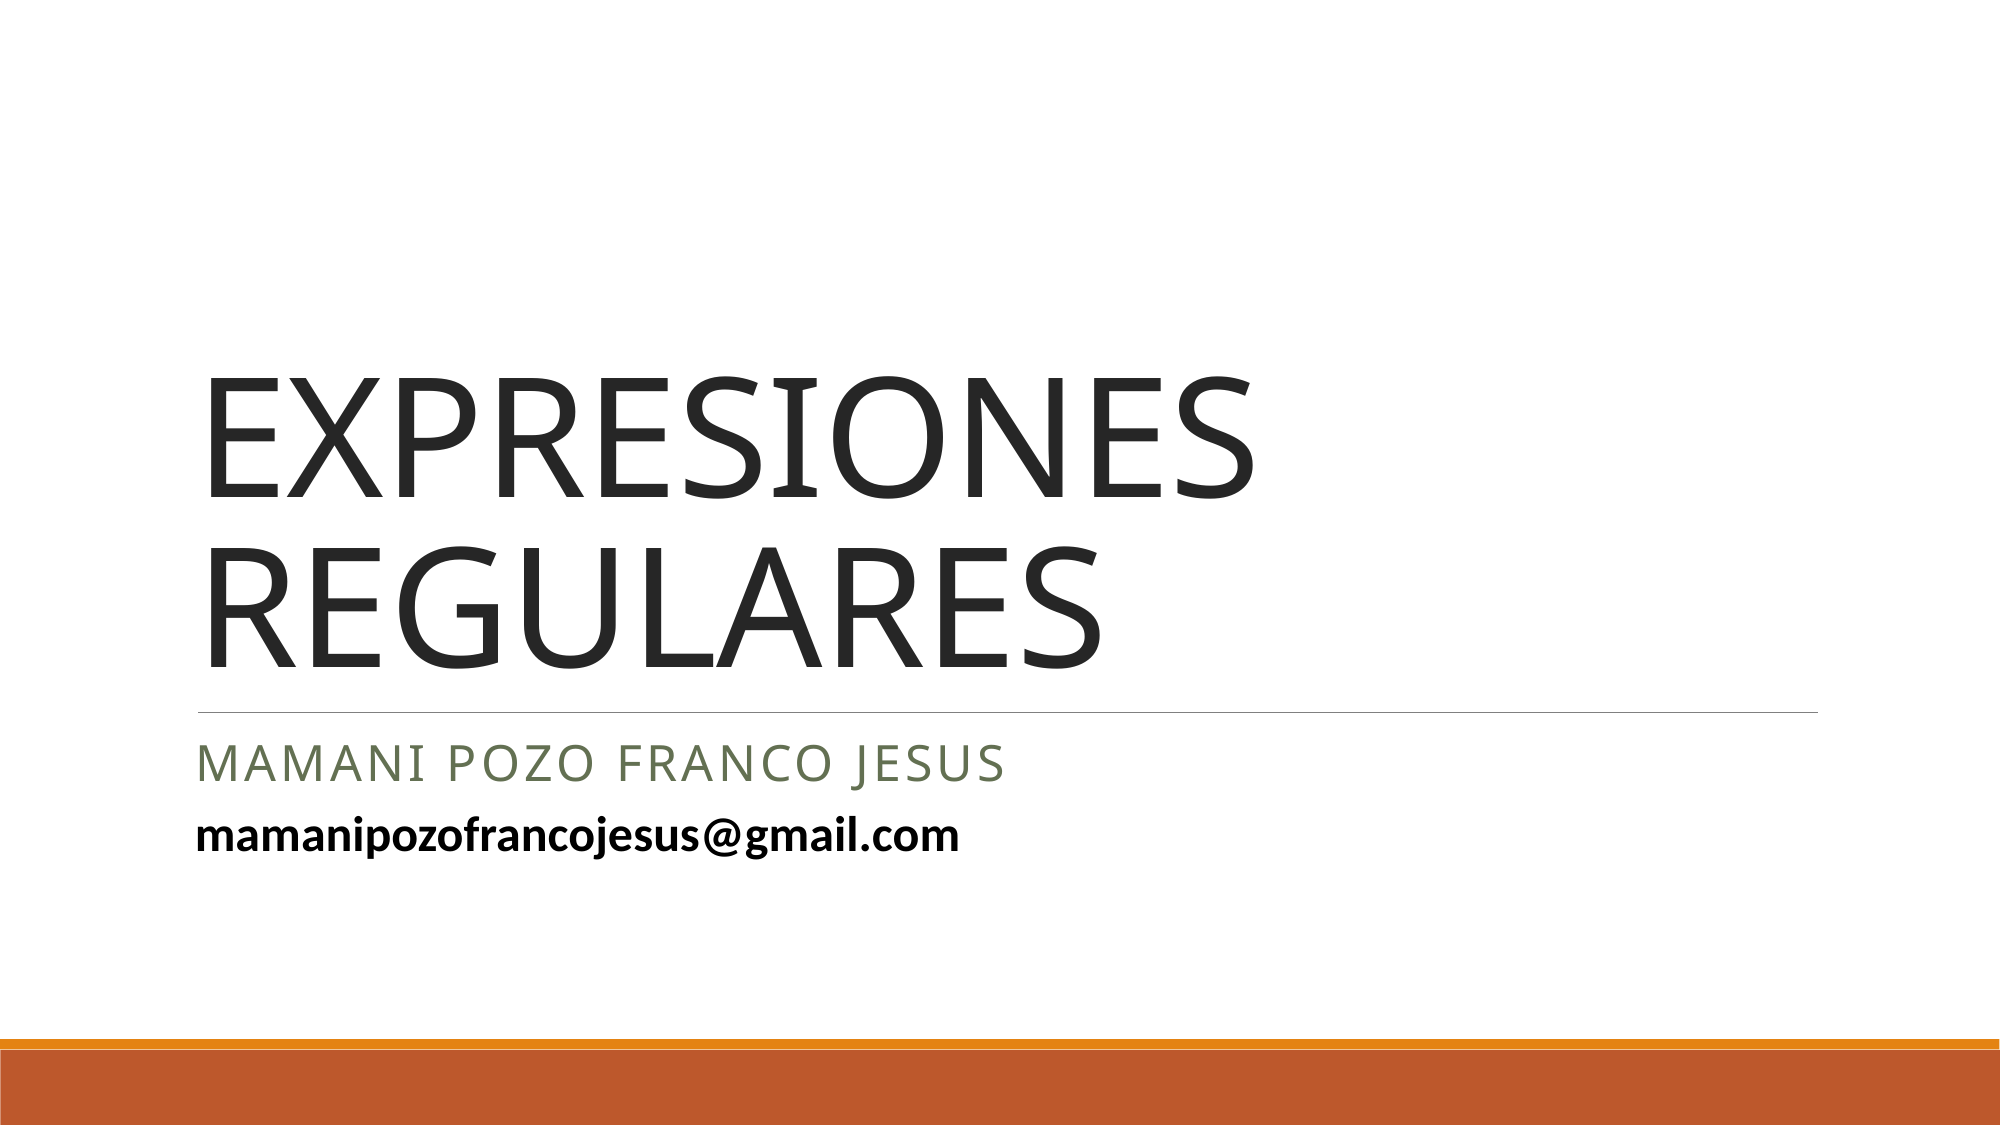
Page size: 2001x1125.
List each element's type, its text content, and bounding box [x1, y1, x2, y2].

title EXPRESIONES REGULARES [180, 124, 1830, 710]
subtitle MAMANI POZO FRANCO JESUS [180, 730, 1831, 919]
text_box mamanipozofrancojesus@gmail.com [180, 794, 1040, 869]
